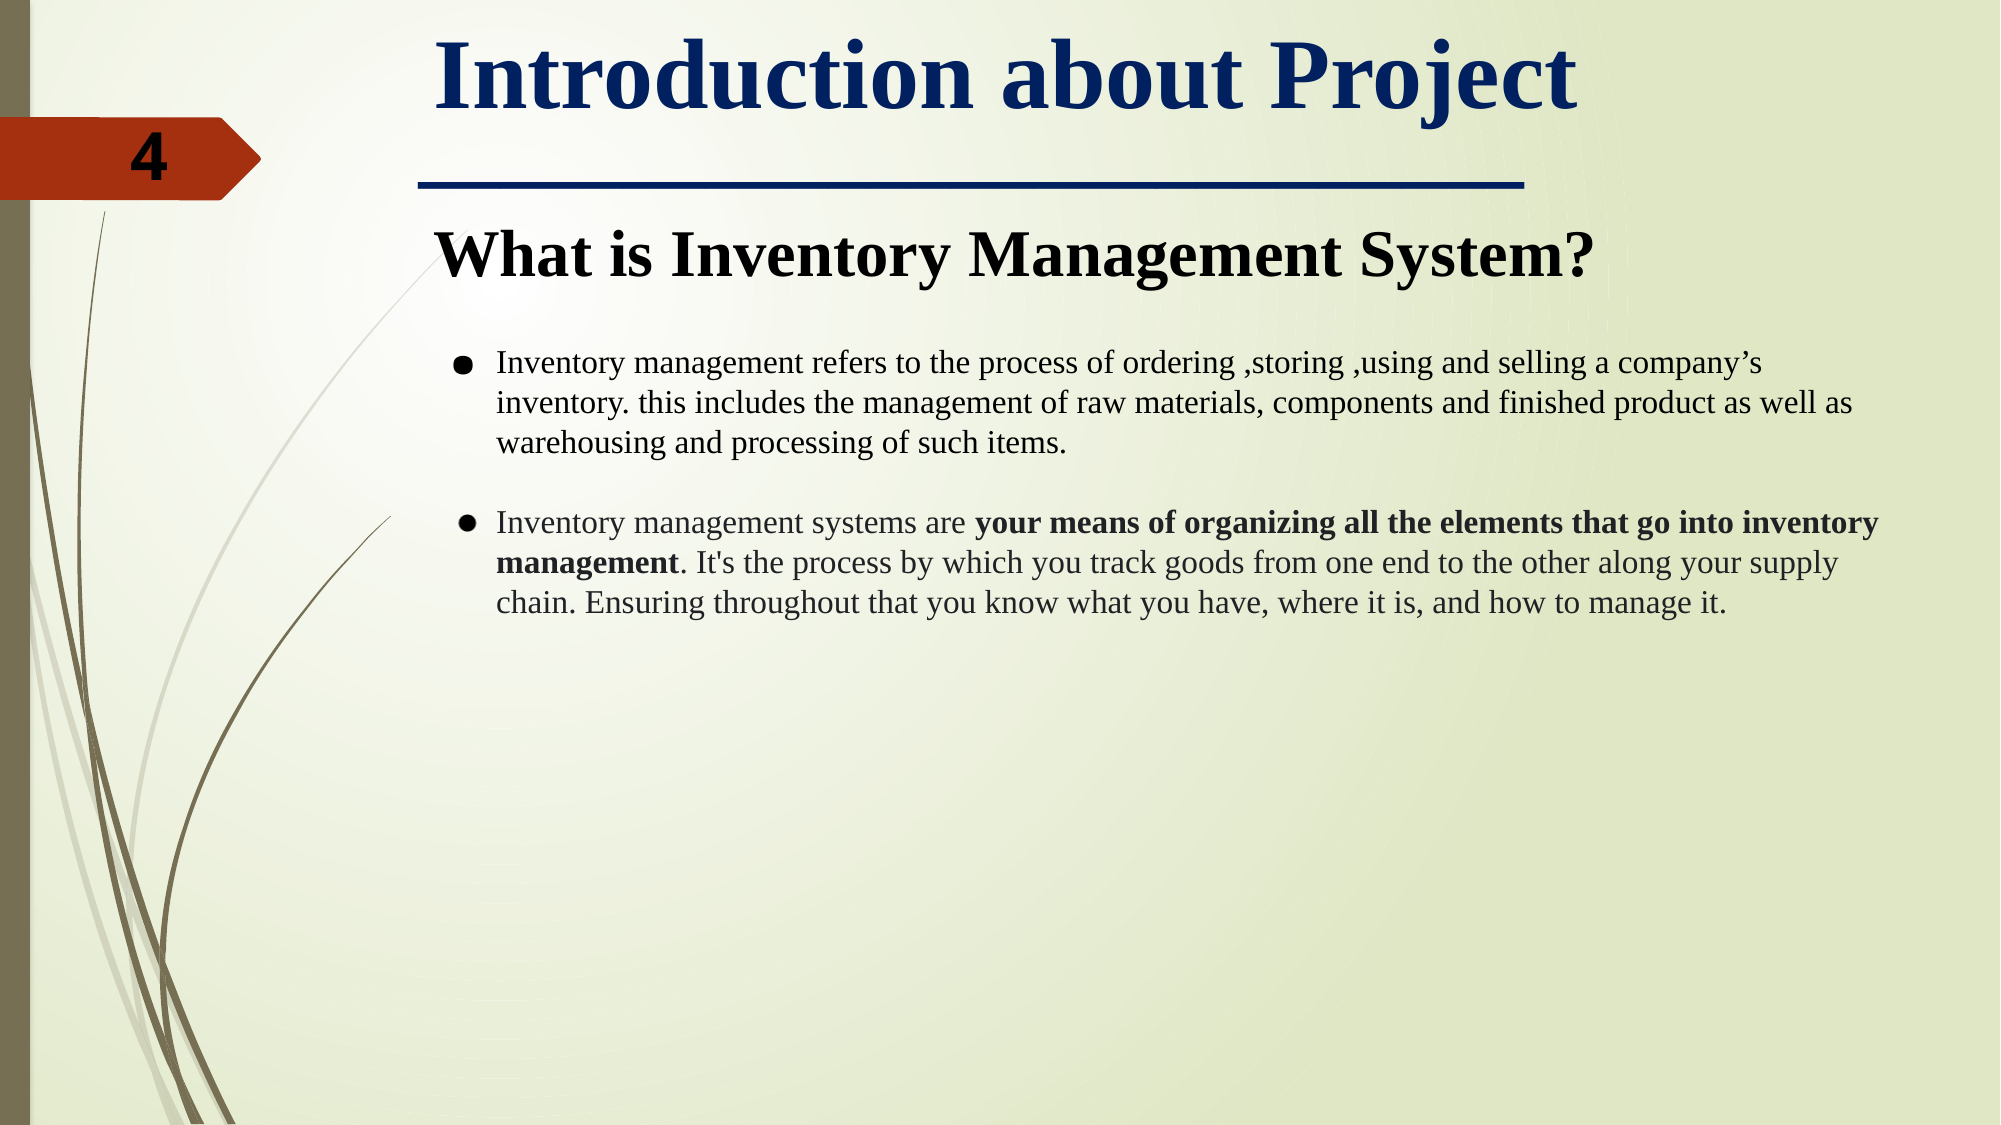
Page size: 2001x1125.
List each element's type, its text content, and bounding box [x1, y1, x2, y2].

text_box Inventory management refers to the process of ordering ,storing ,using and selling a company’s inventory. this includes the management of raw materials, components and finished product as well as warehousing and processing of such items. Inventory management systems are your means of organizing all the elements that go into inventory management. It's the process by which you track goods from one end to the other along your supply chain. Ensuring throughout that you know what you have, where it is, and how to manage it. [482, 333, 1902, 628]
text_box 4 [115, 106, 212, 201]
picture [382, 384, 552, 624]
text_box What is Inventory Management System? [418, 202, 1678, 297]
text_box . [432, 297, 482, 384]
title Introduction about Project [418, 1, 1881, 151]
text_box ___________________________ [404, 65, 1796, 201]
